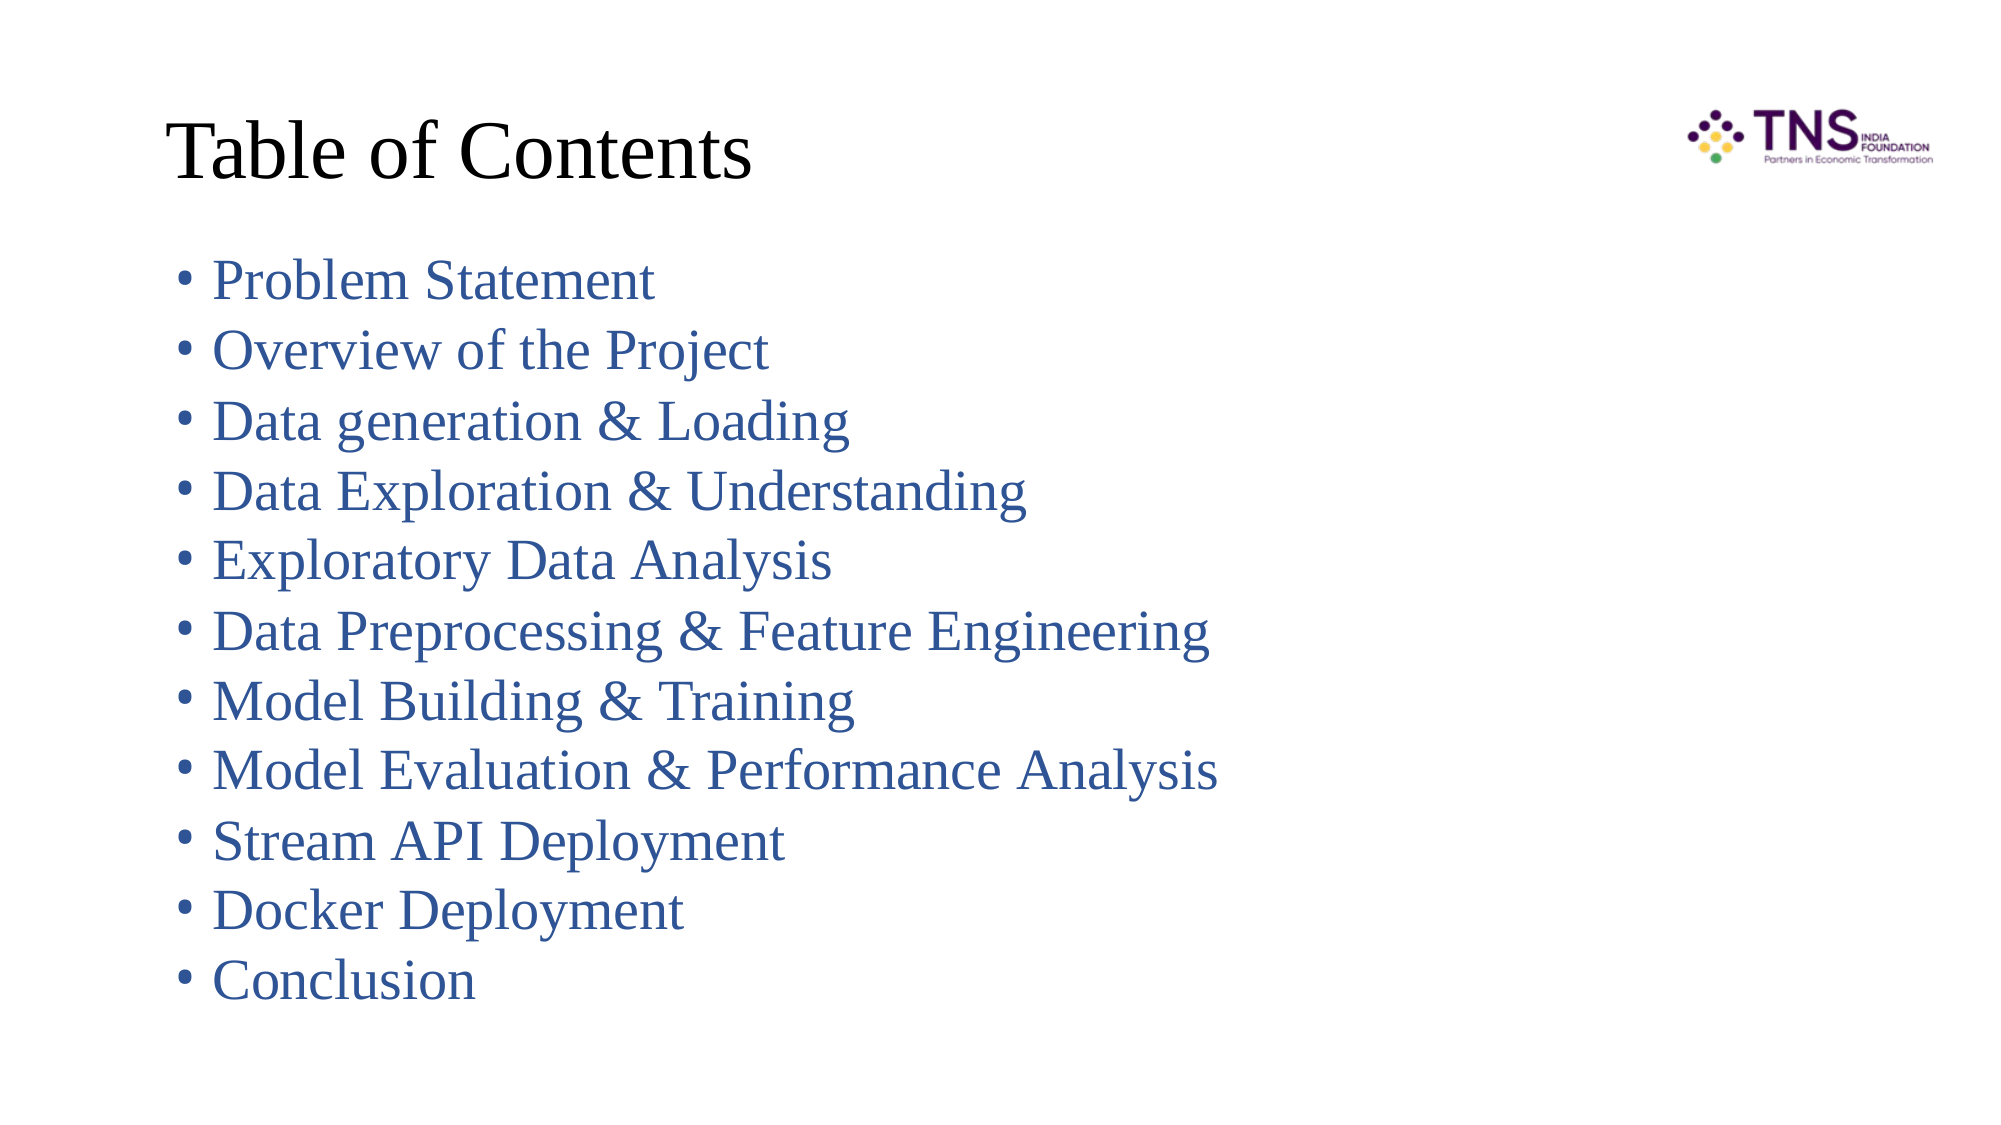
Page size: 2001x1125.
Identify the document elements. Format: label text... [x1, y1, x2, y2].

title Table of Contents [163, 93, 759, 284]
text_box Problem Statement Overview of the Project Data generation & Loading Data Exploration & Understanding Exploratory Data Analysis Data Preprocessing & Feature Engineering Model Building & Training Model Evaluation & Performance Analysis Stream API Deployment Docker Deployment Conclusion [172, 239, 1222, 1012]
picture [1678, 49, 1938, 224]
